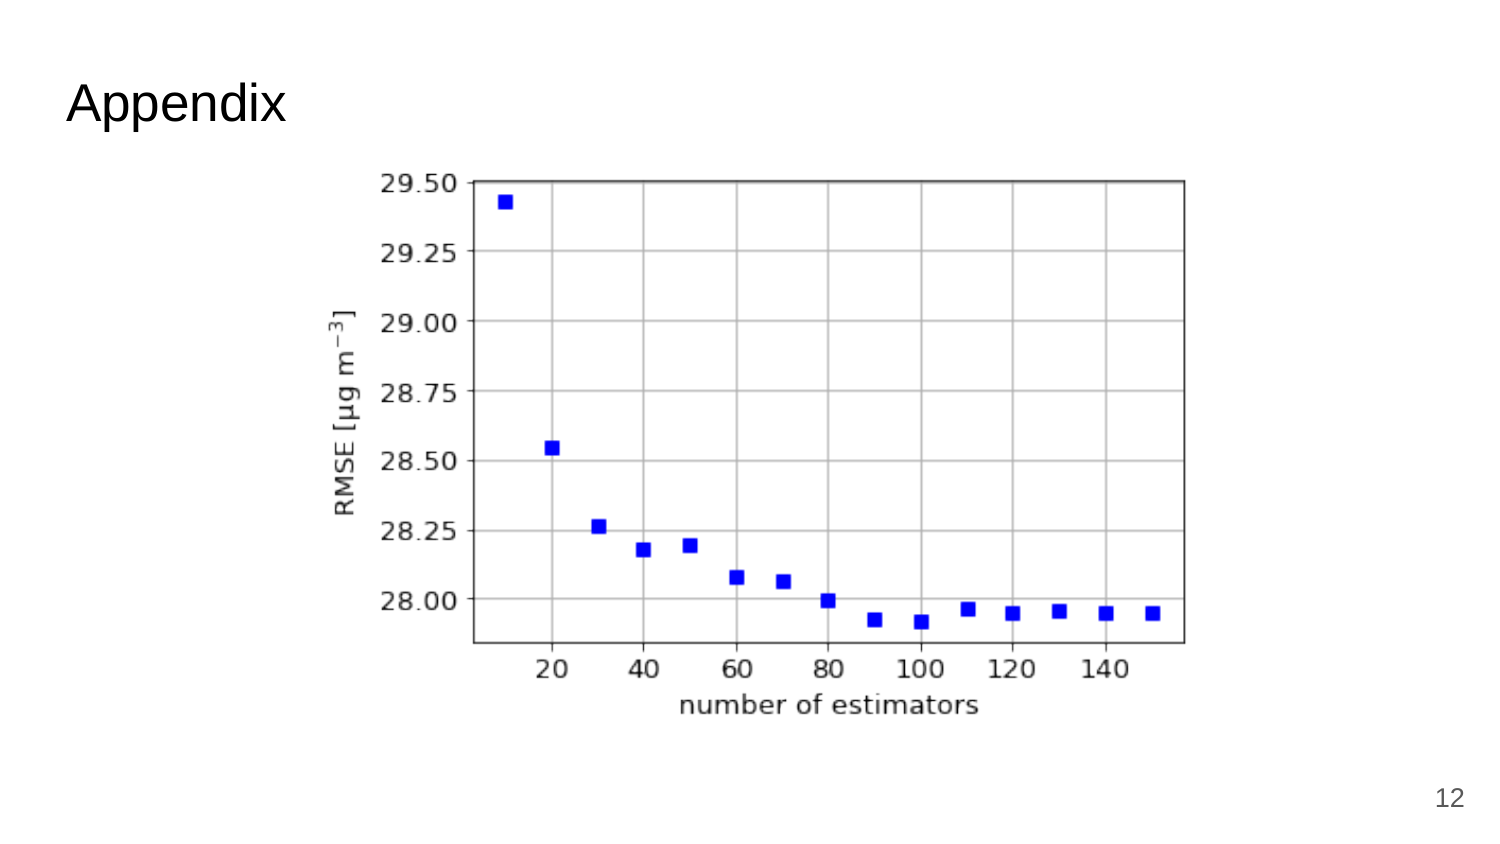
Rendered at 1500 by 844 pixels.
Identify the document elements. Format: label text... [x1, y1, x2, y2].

picture [314, 157, 1199, 736]
title Appendix [51, 53, 1449, 148]
slide_number ‹#› [1389, 764, 1480, 830]
